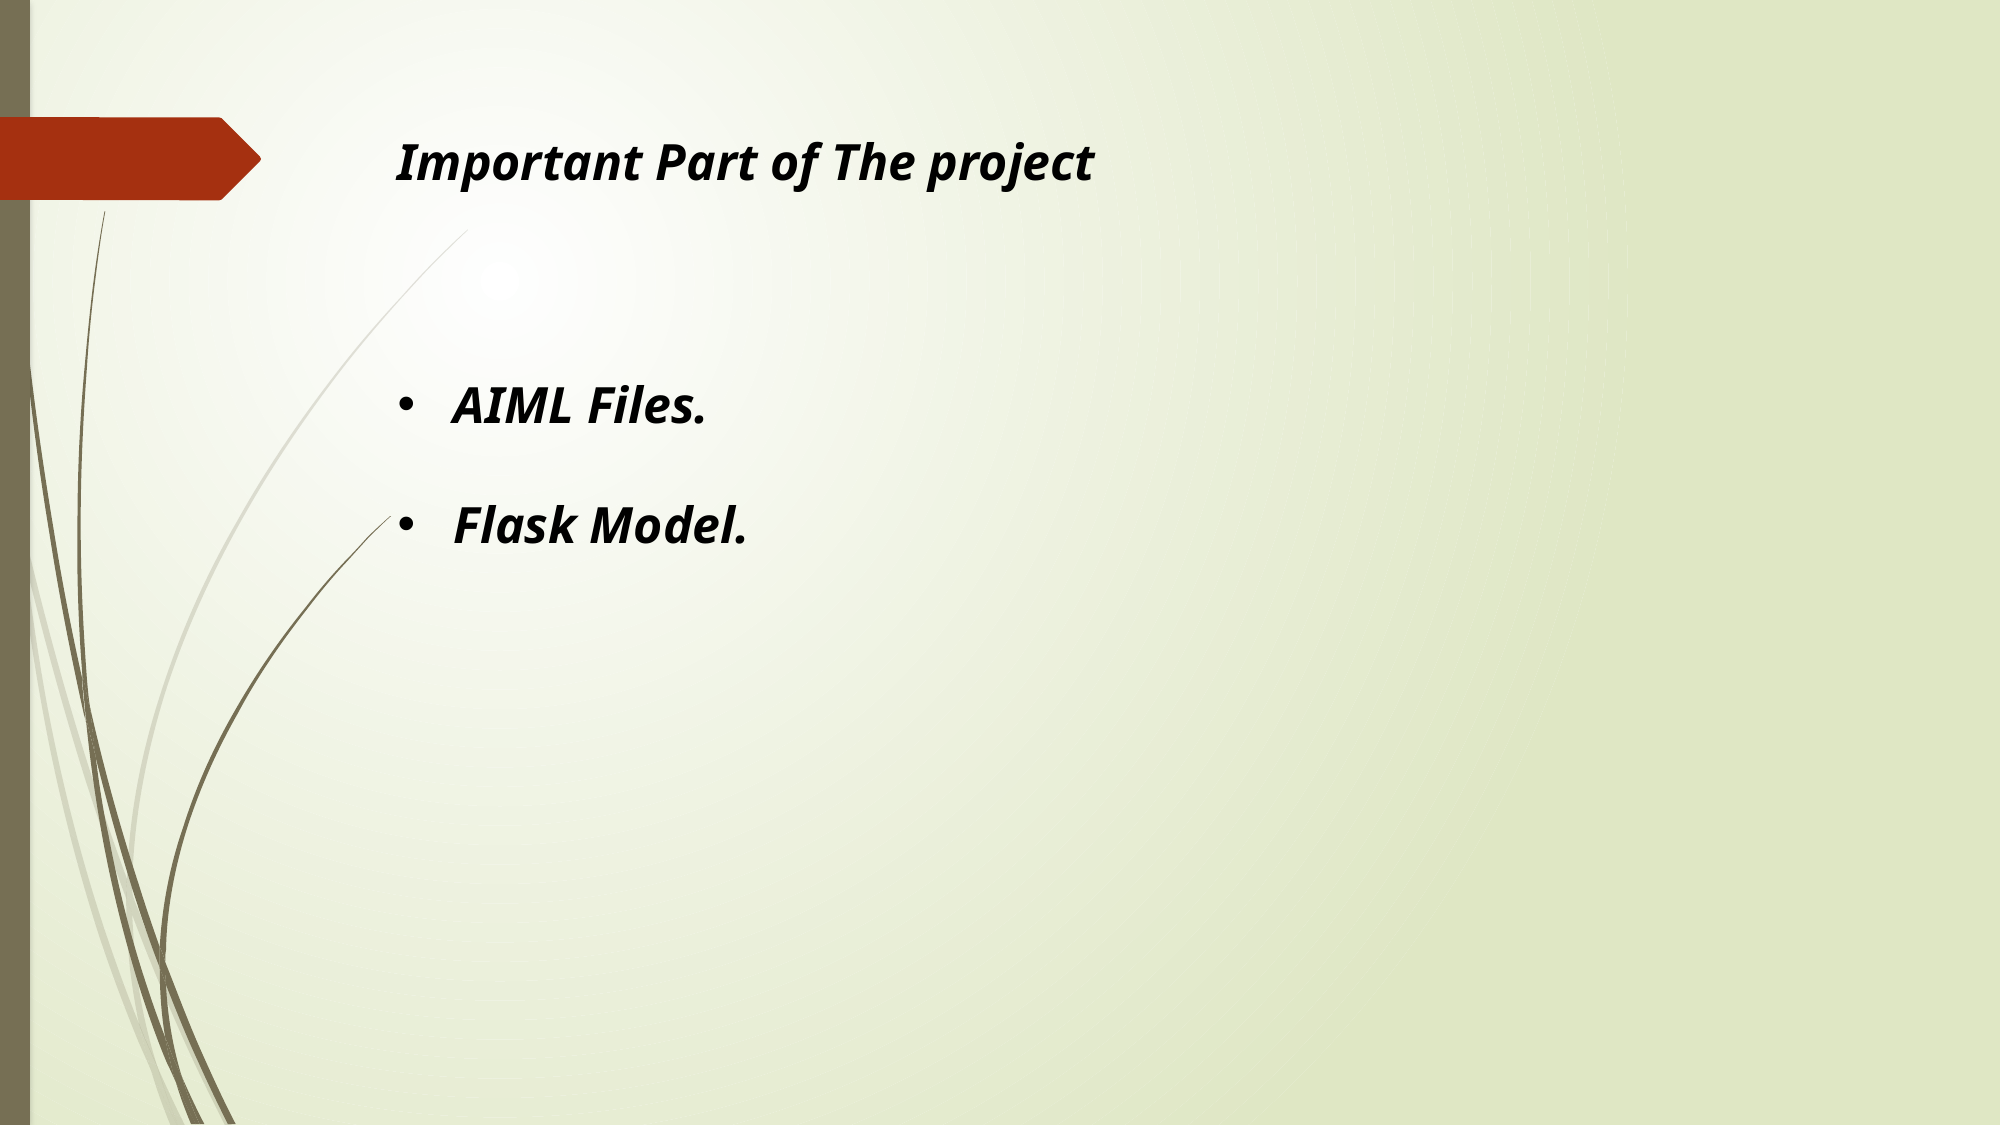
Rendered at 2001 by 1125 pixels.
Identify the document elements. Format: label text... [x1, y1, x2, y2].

text_box AIML Files. Flask Model. [382, 305, 1656, 561]
text_box Important Part of The project [382, 123, 1656, 198]
